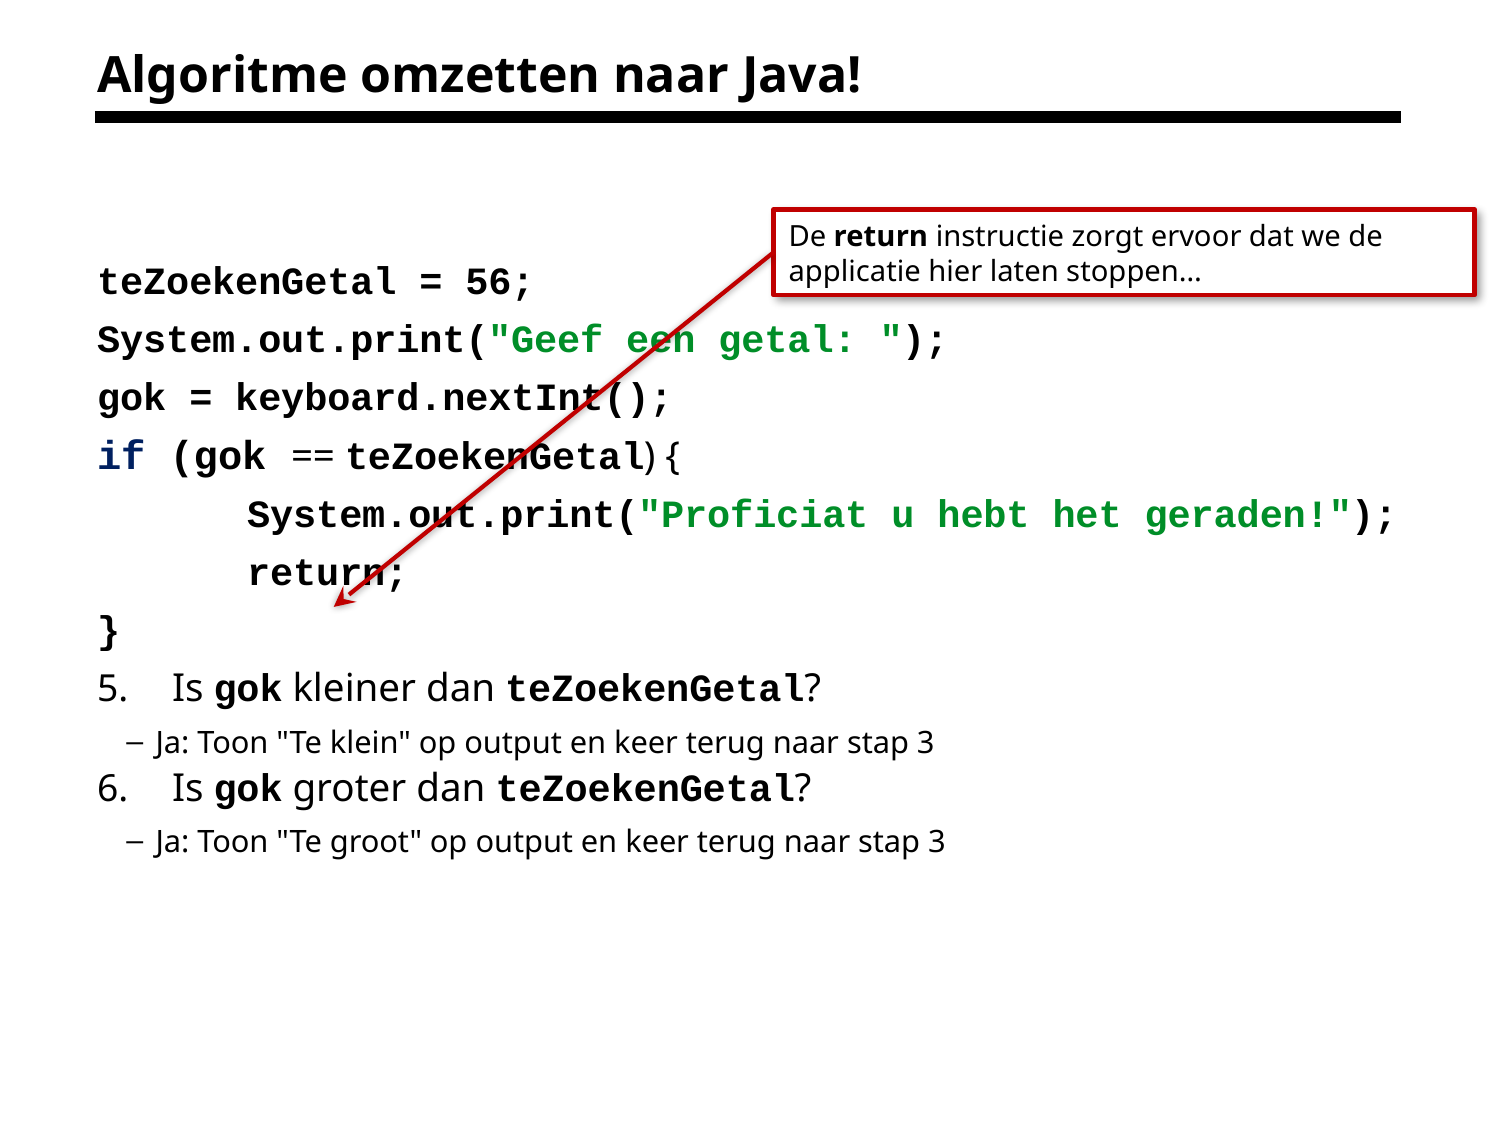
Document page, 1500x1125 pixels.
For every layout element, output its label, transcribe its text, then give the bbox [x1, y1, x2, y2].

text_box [333, 252, 774, 608]
title Algoritme omzetten naar Java! [82, 35, 1364, 223]
list teZoekenGetal = 56; System.out.print("Geef een getal: "); gok = keyboard.nextInt(); if (gok == teZoekenGetal) { System.out.print("Proficiat u hebt het geraden!"); return; } Is gok kleiner dan teZoekenGetal? Ja: Toon "Te klein" op output en keer terug naar stap 3 Is gok groter dan teZoekenGetal? Ja: Toon "Te groot" op output en keer terug naar stap 3 [82, 257, 1425, 995]
text_box De return instructie zorgt ervoor dat we de applicatie hier laten stoppen… [773, 209, 1475, 296]
